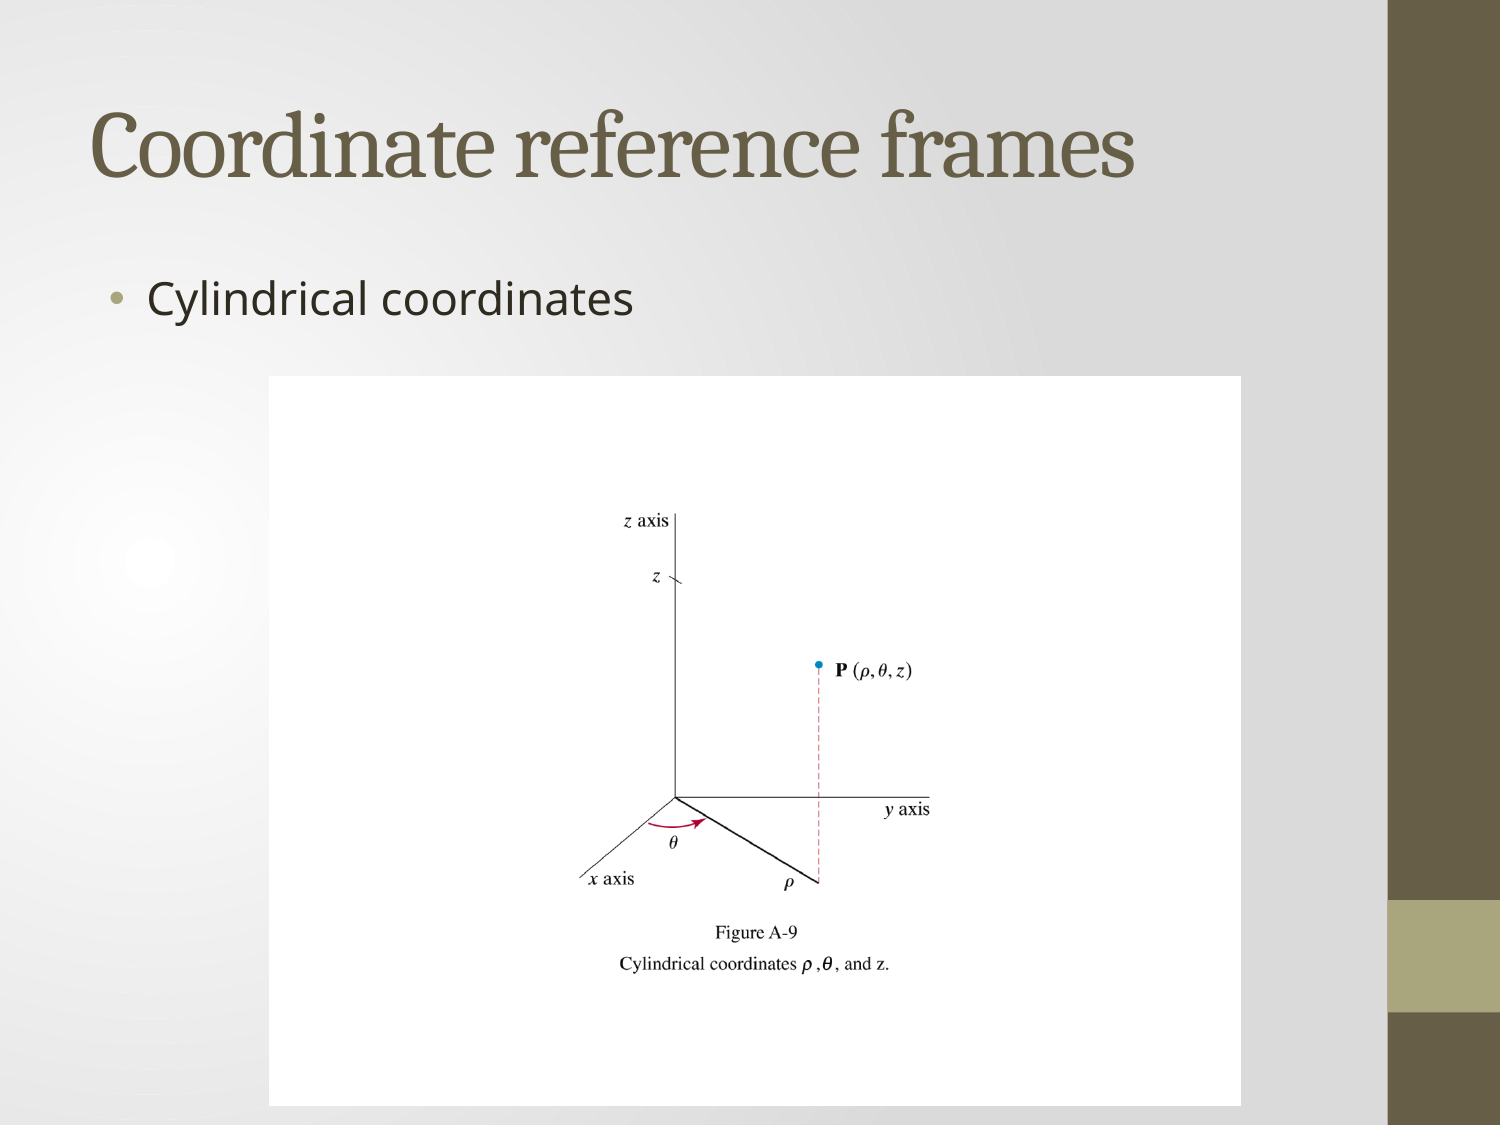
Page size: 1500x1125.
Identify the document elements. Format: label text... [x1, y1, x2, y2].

list Cylindrical coordinates [75, 262, 1325, 1050]
picture [268, 375, 1242, 1107]
title Coordinate reference frames [75, 45, 1325, 233]
